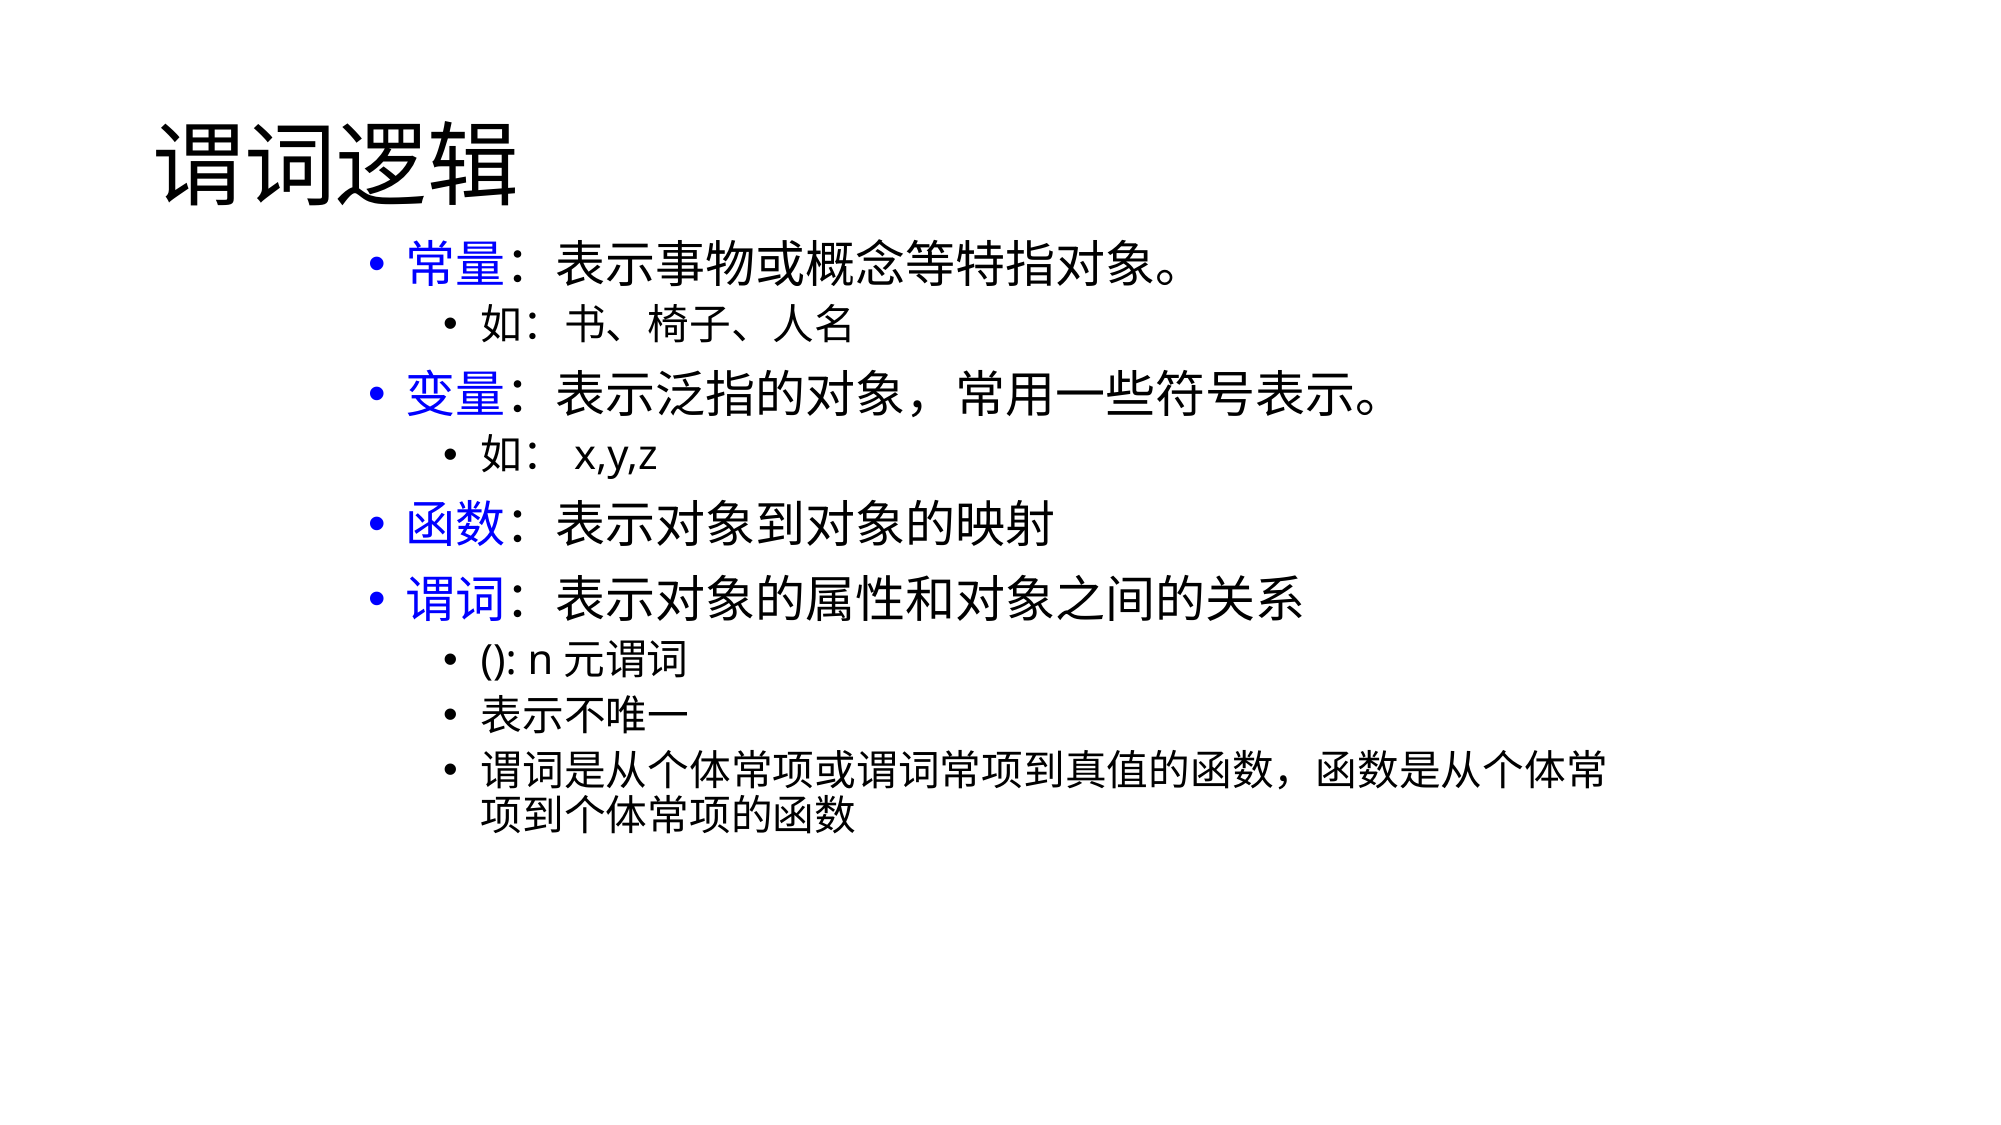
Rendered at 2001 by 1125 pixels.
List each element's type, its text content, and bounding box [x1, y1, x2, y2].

title 谓词逻辑 [137, 59, 1863, 278]
